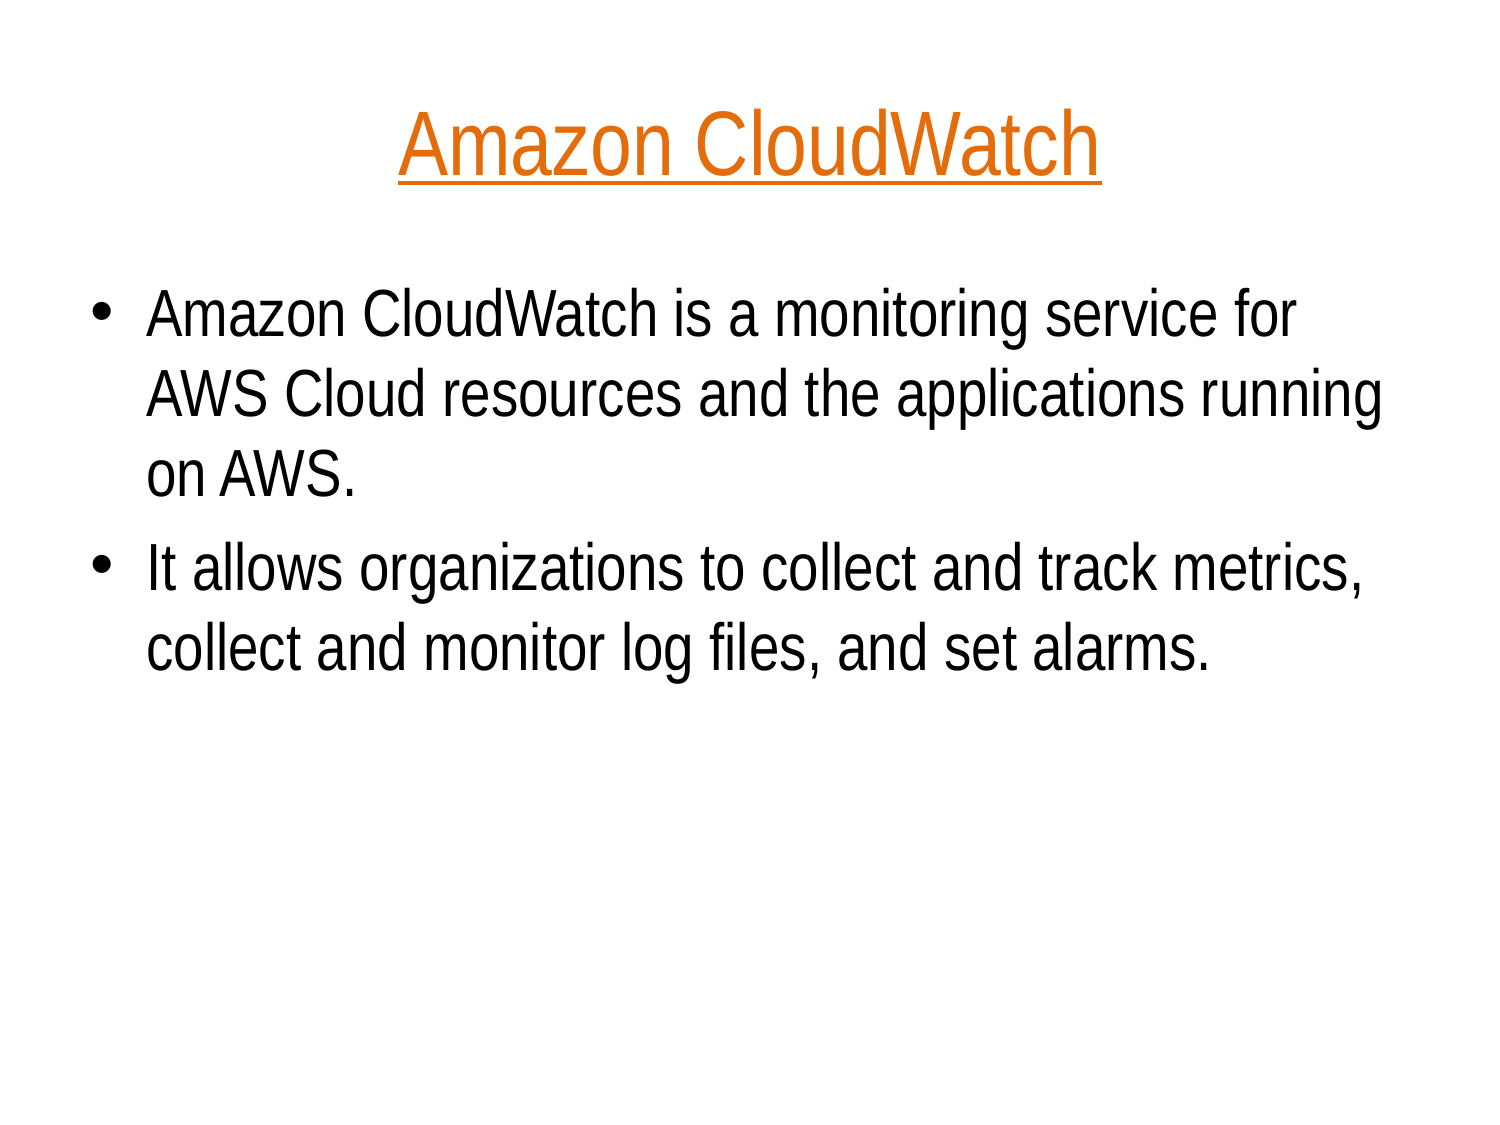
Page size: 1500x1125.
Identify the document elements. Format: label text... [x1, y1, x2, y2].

list Amazon CloudWatch is a monitoring service for AWS Cloud resources and the applications running on AWS. It allows organizations to collect and track metrics, collect and monitor log files, and set alarms. [75, 262, 1425, 1005]
title Amazon CloudWatch [75, 45, 1425, 233]
